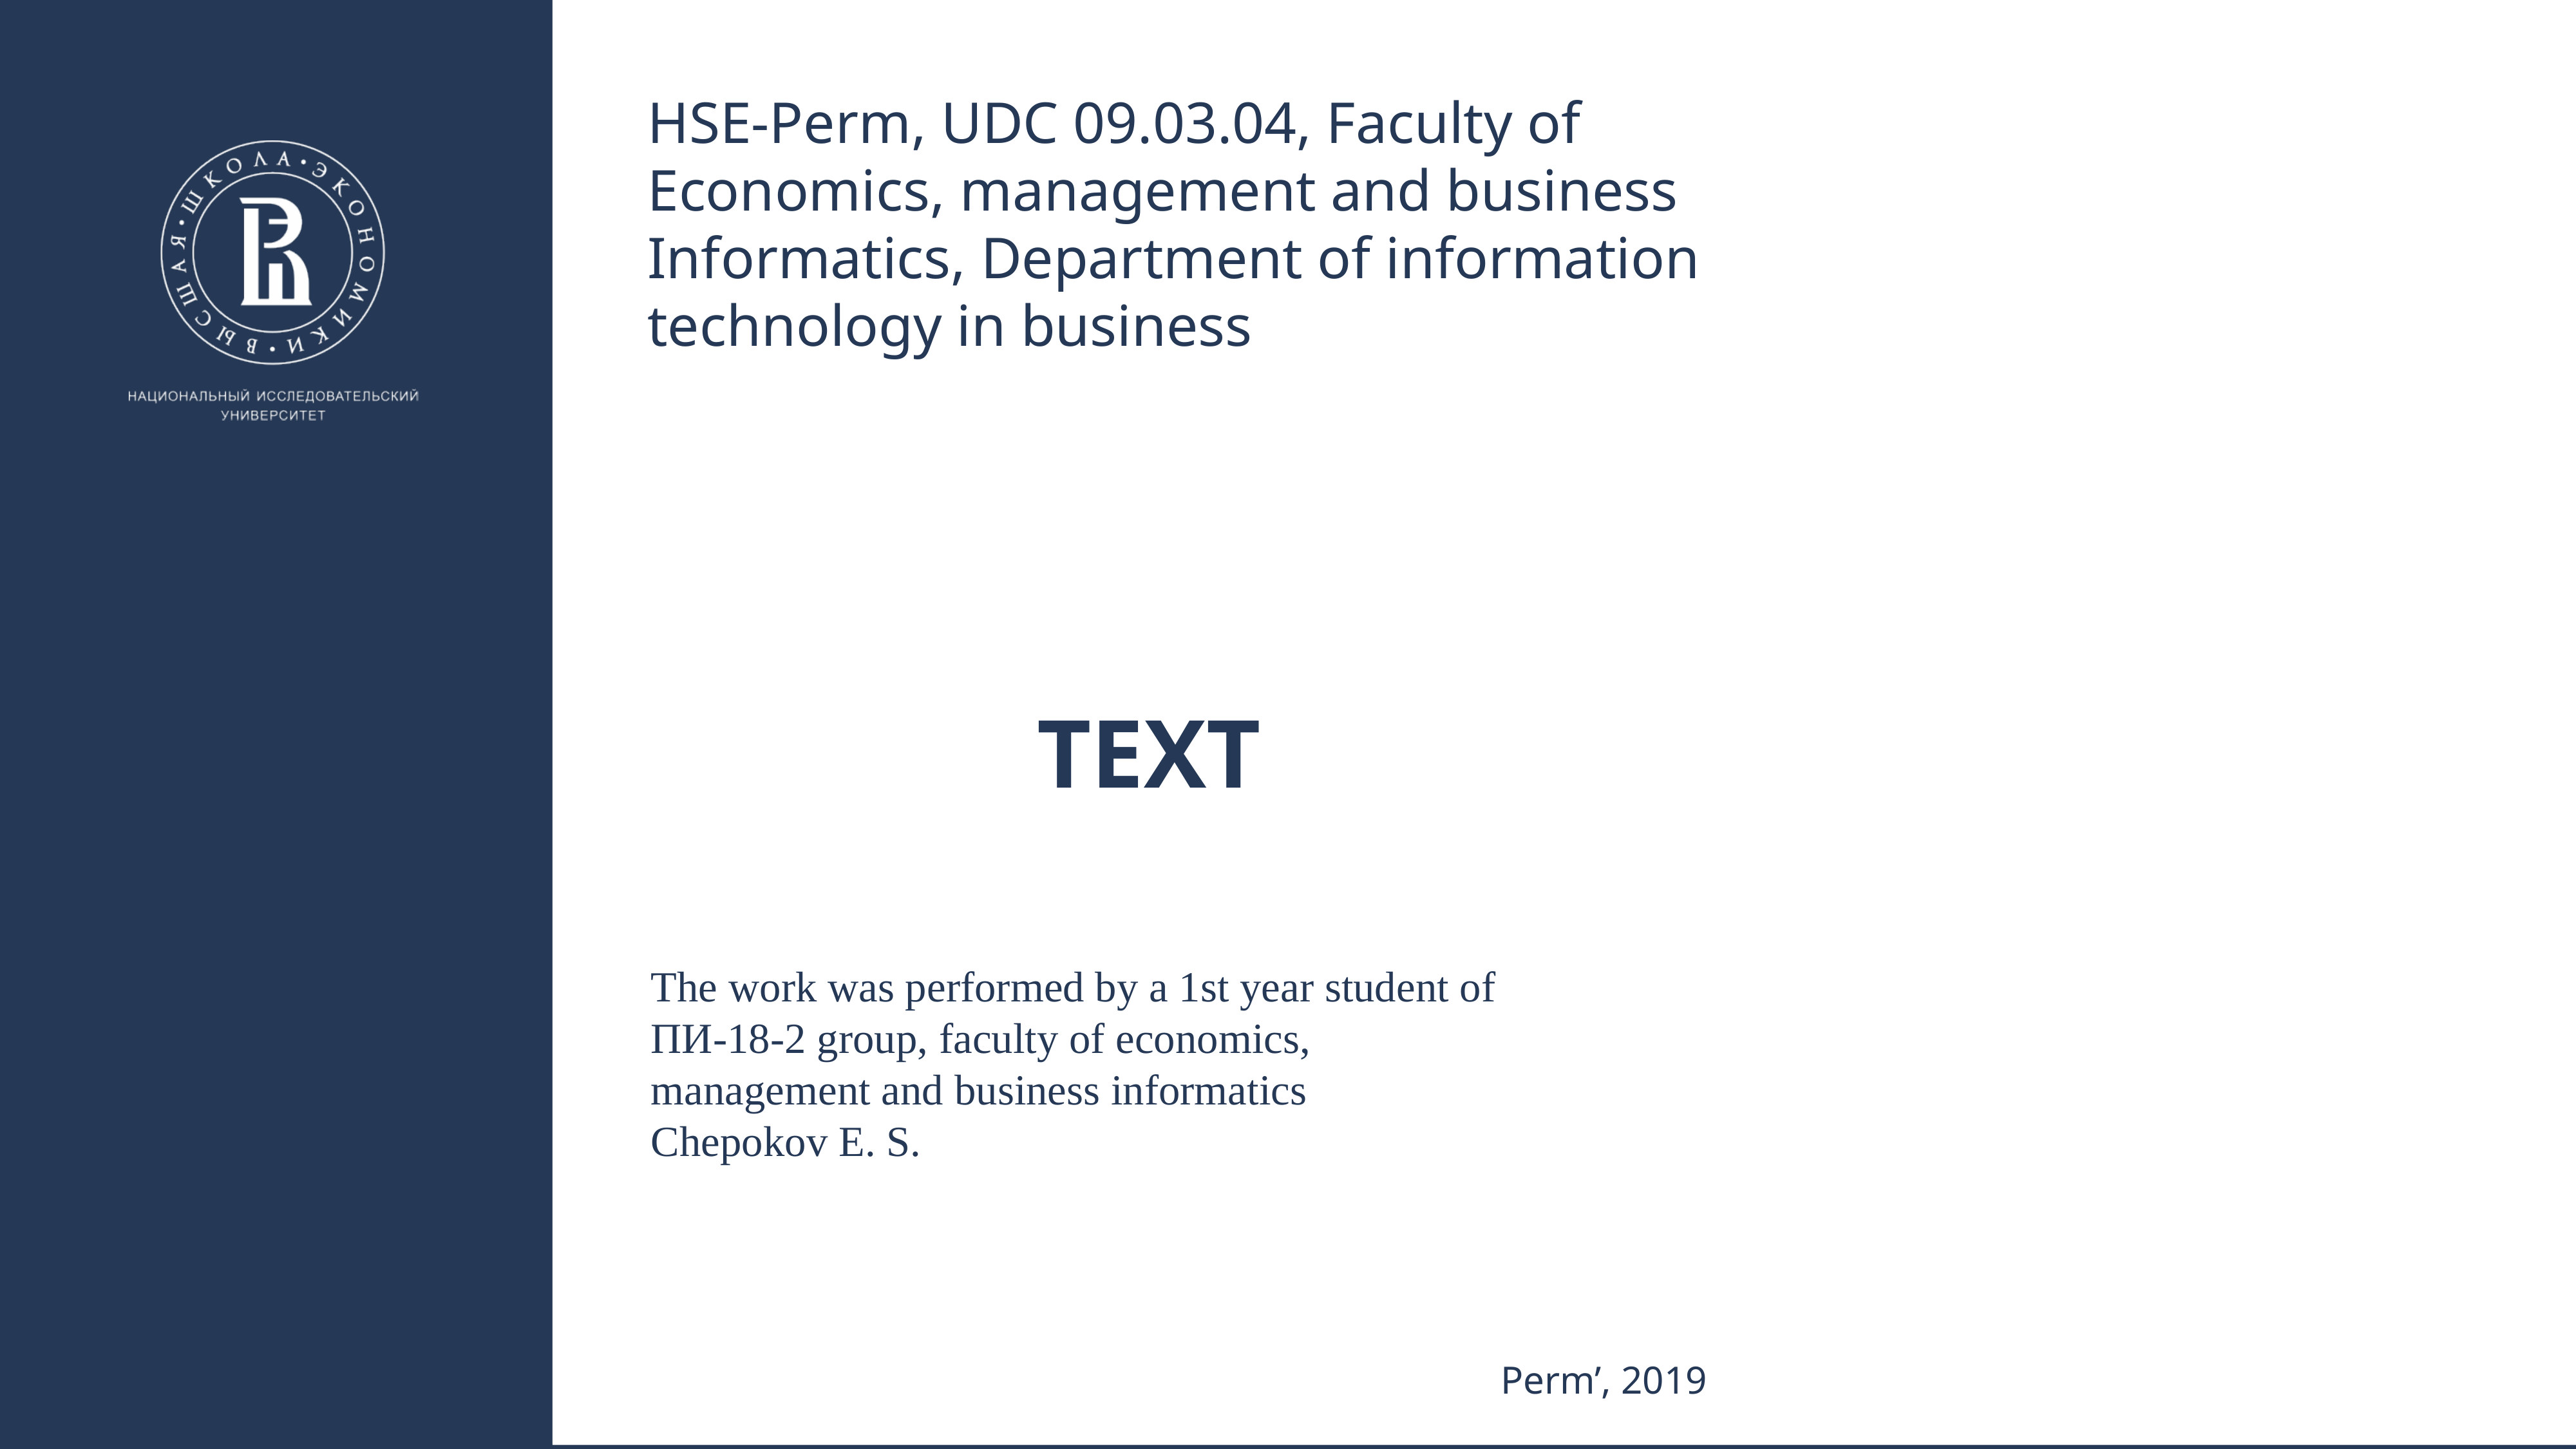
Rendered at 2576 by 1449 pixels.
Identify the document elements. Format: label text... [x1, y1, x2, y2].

picture [129, 140, 419, 421]
text_box The work was performed by a 1st year student of ПИ-18-2 group, faculty of economics, management and business informatics Chepokov E. S. [643, 951, 1548, 1212]
text_box Perm’, 2019 [1493, 1349, 1786, 1409]
text_box TEXT [1029, 422, 2094, 815]
text_box HSE-Perm, UDC 09.03.04, Faculty of Economics, management and business Informatics, Department of information technology in business [639, 79, 1714, 366]
